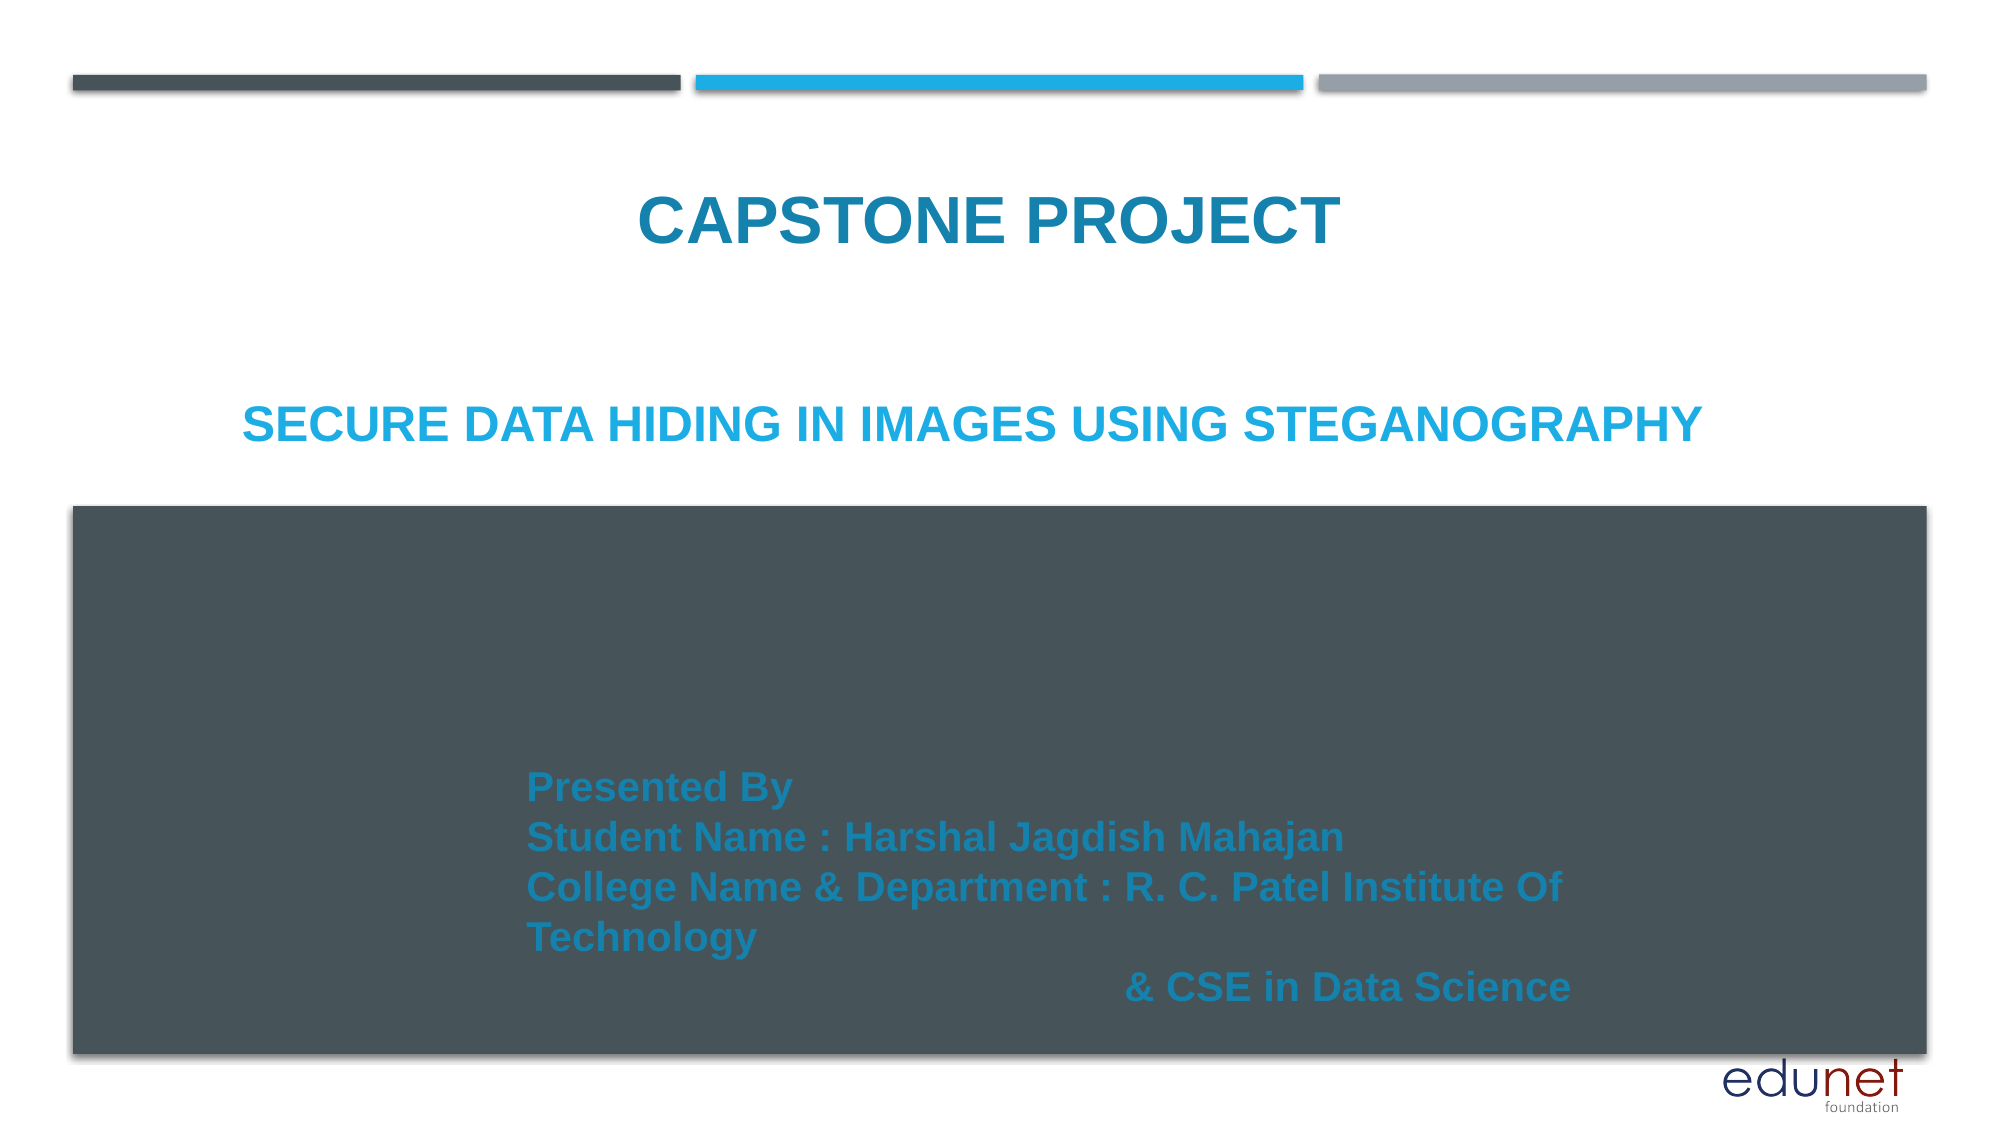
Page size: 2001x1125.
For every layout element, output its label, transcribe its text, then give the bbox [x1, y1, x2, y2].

title SECURE DATA HIDING IN IMAGES USING STEGANOGRAPHY [222, 298, 1723, 460]
picture [1719, 1056, 1905, 1116]
text_box CAPSTONE PROJECT [0, 169, 2000, 265]
text_box Presented By Student Name : Harshal Jagdish Mahajan College Name & Department : R. C. Patel Institute Of Technology & CSE in Data Science [511, 752, 1821, 1068]
